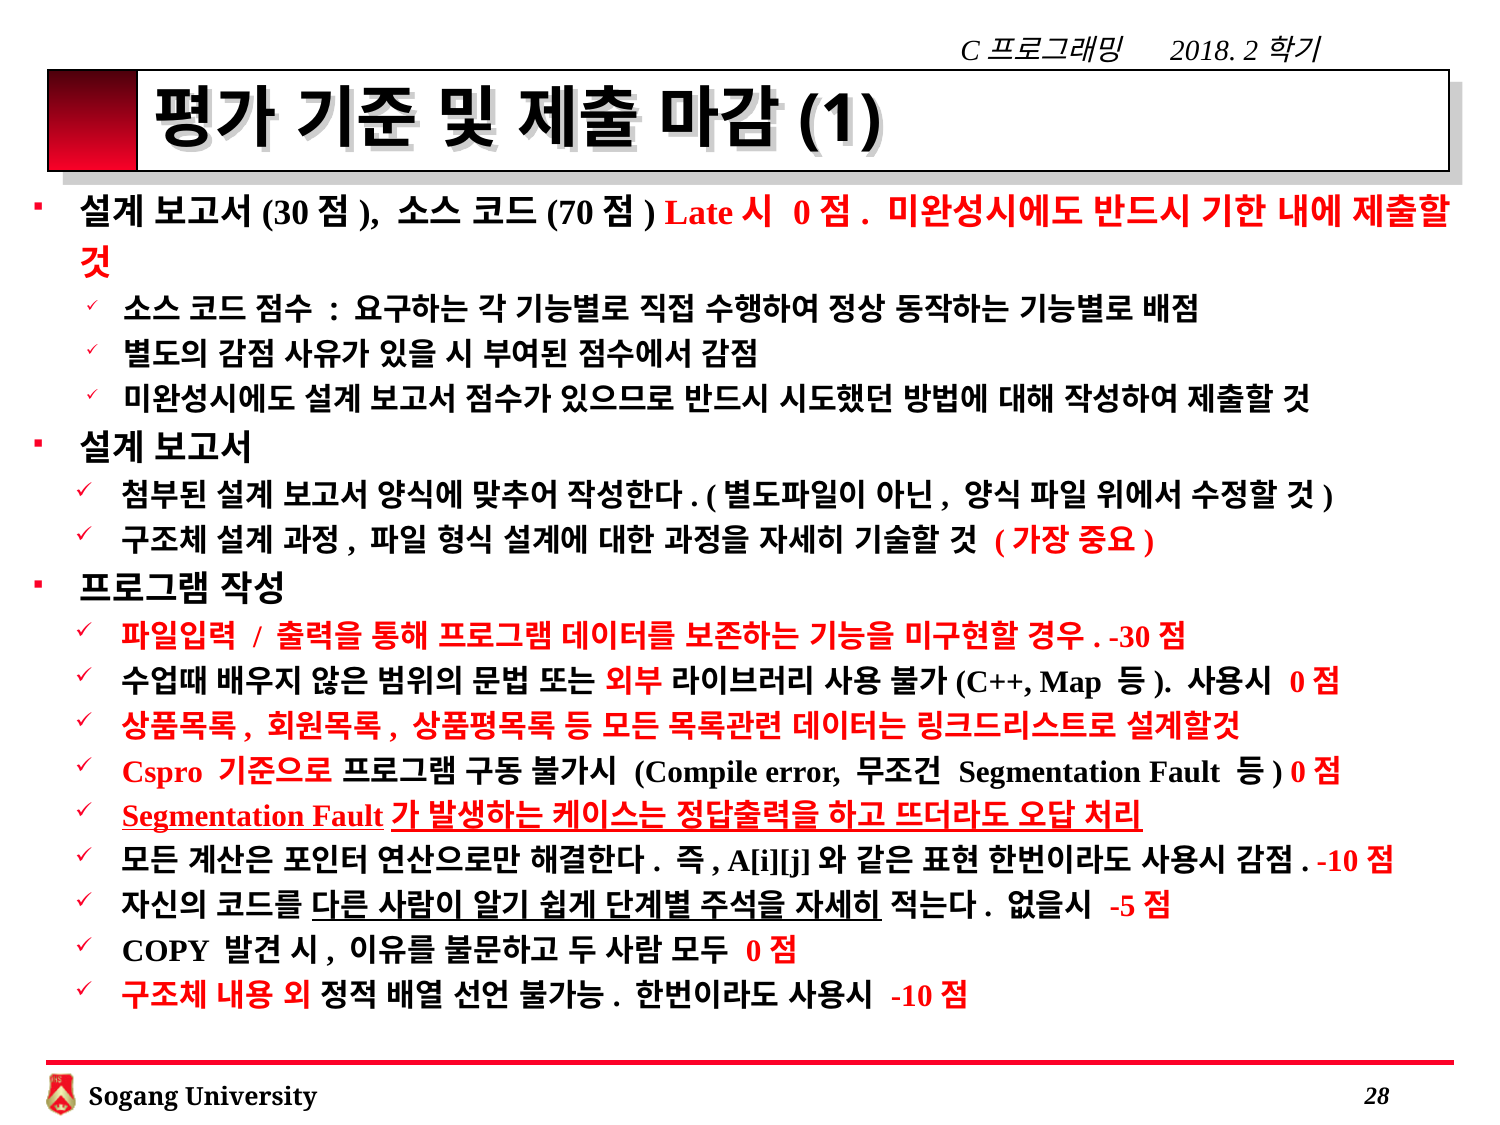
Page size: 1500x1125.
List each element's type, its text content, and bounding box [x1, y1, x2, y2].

picture [44, 1068, 80, 1119]
text_box 설계 보고서(30점), 소스 코드(70점) Late시 0점. 미완성시에도 반드시 기한 내에 제출할 것 소스 코드 점수 : 요구하는 각 기능별로 직접 수행하여 정상 동작하는 기능별로 배점 별도의 감점 사유가 있을 시 부여된 점수에서 감점 미완성시에도 설계 보고서 점수가 있으므로 반드시 시도했던 방법에 대해 작성하여 제출할 것 설계 보고서 첨부된 설계 보고서 양식에 맞추어 작성한다. (별도파일이 아닌, 양식 파일 위에서 수정할 것) 구조체 설계 과정, 파일 형식 설계에 대한 과정을 자세히 기술할 것 (가장 중요) 프로그램 작성 파일입력 / 출력을 통해 프로그램 데이터를 보존하는 기능을 미구현할 경우. -30점 수업때 배우지 않은 범위의 문법 또는 외부 라이브러리 사용 불가(C++, Map 등). 사용시 0점 상품목록, 회원목록, 상품평목록 등 모든 목록관련 데이터는 링크드리스트로 설계할것 Cspro 기준으로 프로그램 구동 불가시 (Compile error, 무조건 Segmentation Fault 등) 0점 Segmentation Fault가 발생하는 케이스는 정답출력을 하고 뜨더라도 오답 처리 모든 계산은 포인터 연산으로만 해결한다. 즉, A[i][j]와 같은 표현 한번이라도 사용시 감점. -10점 자신의 코드를 다른 사람이 알기 쉽게 단계별 주석을 자세히 적는다. 없을시 -5점 COPY 발견 시, 이유를 불문하고 두 사람 모두 0점 구조체 내용 외 정적 배열 선언 불가능. 한번이라도 사용시 -10점 [17, 172, 1483, 1035]
slide_number 27 [1287, 1070, 1405, 1119]
title 평가 기준 및 제출 마감(1) [138, 65, 1455, 172]
